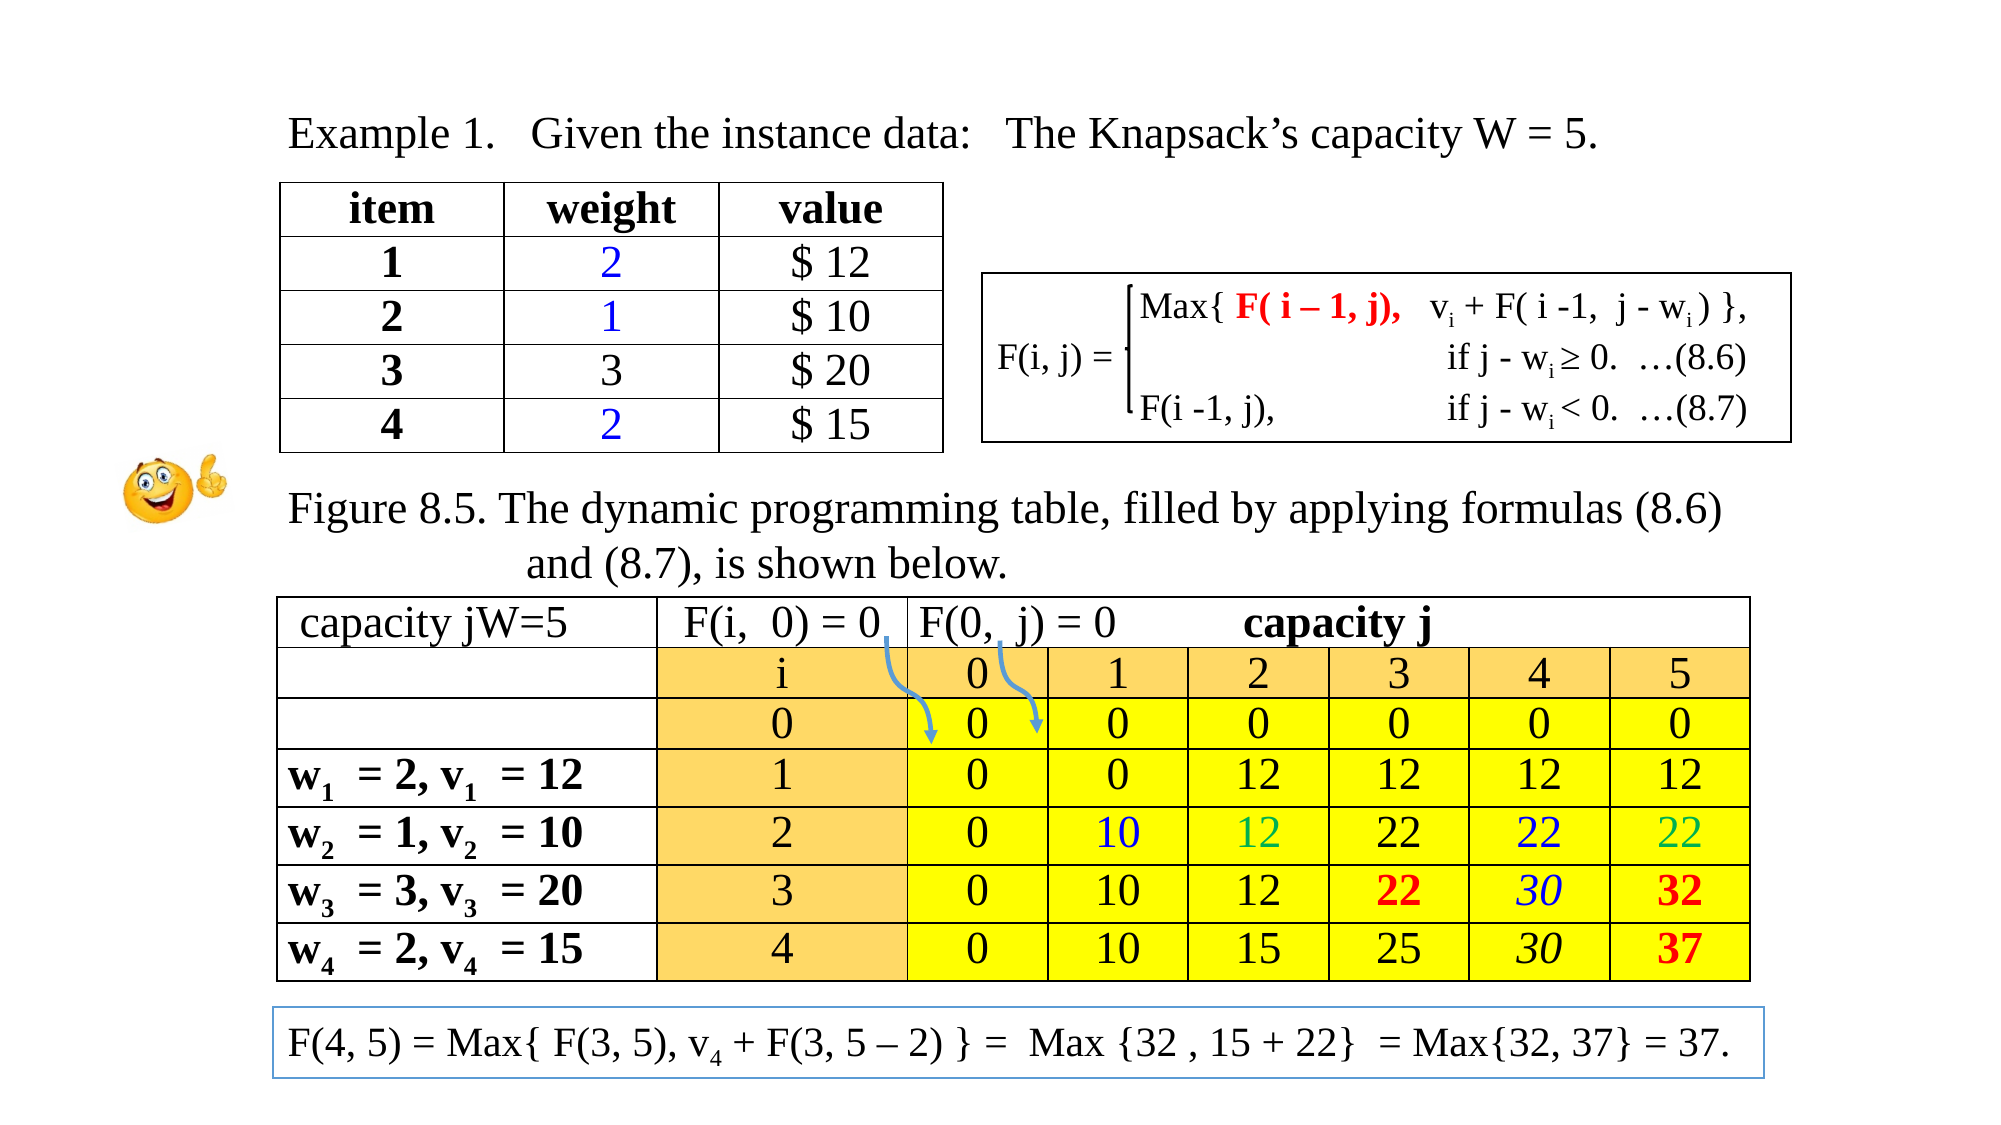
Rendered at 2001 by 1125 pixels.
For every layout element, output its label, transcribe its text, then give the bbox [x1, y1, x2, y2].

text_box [854, 667, 963, 713]
table_cell 4 [281, 399, 503, 452]
table_cell 2 [505, 399, 718, 452]
table_header item [281, 183, 503, 236]
text_box F(4, 5) = Max{ F(3, 5), v4 + F(3, 5 – 2) } = Max {32 , 15 + 22} = Max{32, 37} = 37. [272, 1006, 1765, 1079]
text_box Example 1. Given the instance data: The Knapsack’s capacity W = 5. [272, 95, 1692, 166]
table_header weight [505, 183, 718, 236]
table_cell 3 [505, 345, 718, 398]
table_header value [720, 183, 942, 236]
table_cell 1 [505, 291, 718, 344]
table_cell $ 12 [720, 237, 942, 290]
table_cell 2 [281, 291, 503, 344]
table_cell 1 [281, 237, 503, 290]
table_cell $ 10 [720, 291, 942, 344]
text_box [1125, 285, 1133, 413]
text_box Figure 8.5. The dynamic programming table, filled by applying formulas (8.6) and (8.7), is shown below. [272, 470, 1747, 596]
picture [115, 442, 234, 532]
table_cell $ 15 [720, 399, 942, 452]
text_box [971, 668, 1065, 706]
text_box Max{ F( i – 1, j), vi + F( i -1, j - wi ) }, F(i, j) = if j - wi ≥ 0. …(8.6) F(i -1, j), if j - wi < 0. …(8.7) [981, 272, 1792, 443]
table_cell 3 [281, 345, 503, 398]
table_cell $ 20 [720, 345, 942, 398]
table_cell 2 [505, 237, 718, 290]
